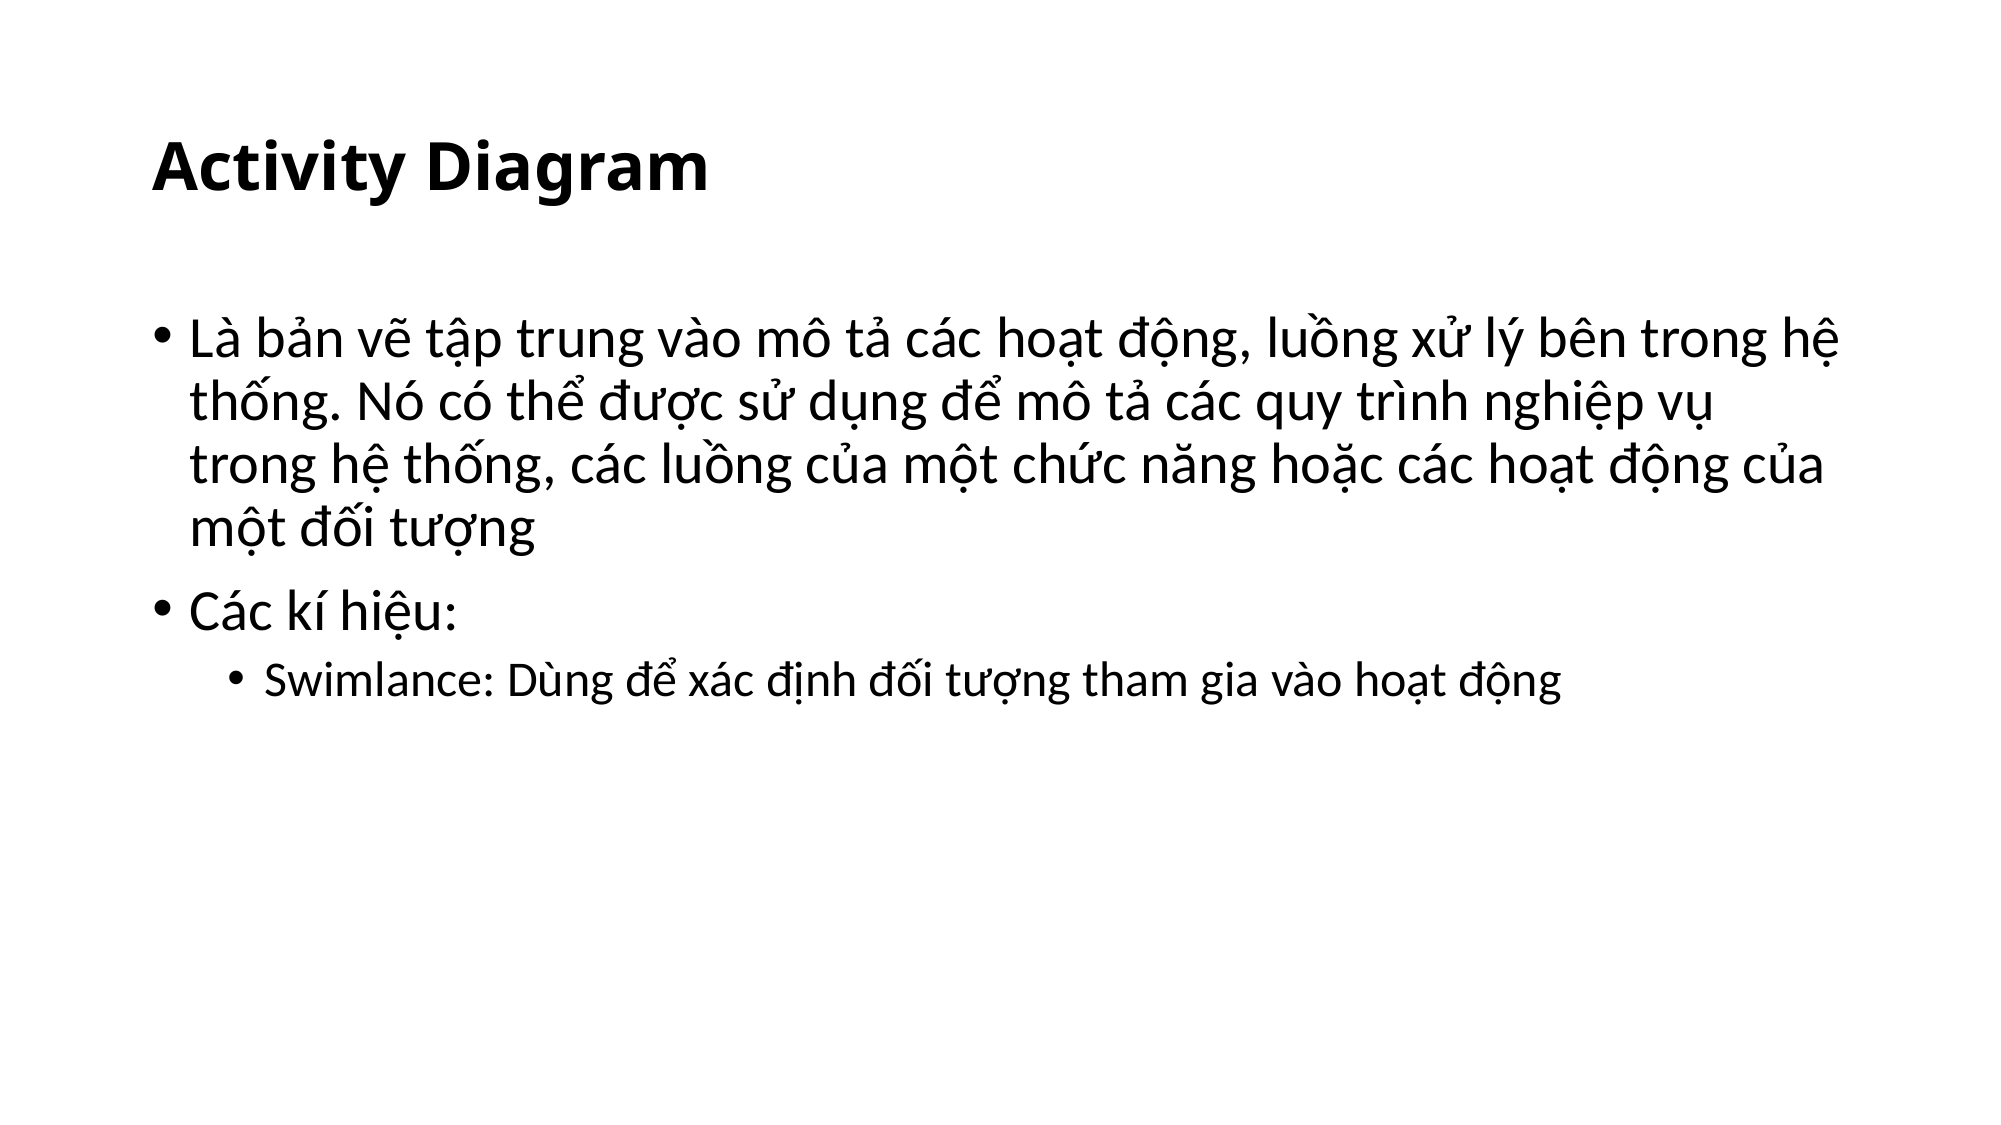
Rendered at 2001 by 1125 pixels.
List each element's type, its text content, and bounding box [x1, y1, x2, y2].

list Là bản vẽ tập trung vào mô tả các hoạt động, luồng xử lý bên trong hệ thống. Nó có thể được sử dụng để mô tả các quy trình nghiệp vụ trong hệ thống, các luồng của một chức năng hoặc các hoạt động của một đối tượng Các kí hiệu: Swimlance: Dùng để xác định đối tượng tham gia vào hoạt động [137, 299, 1863, 1014]
title Activity Diagram [137, 59, 1863, 278]
